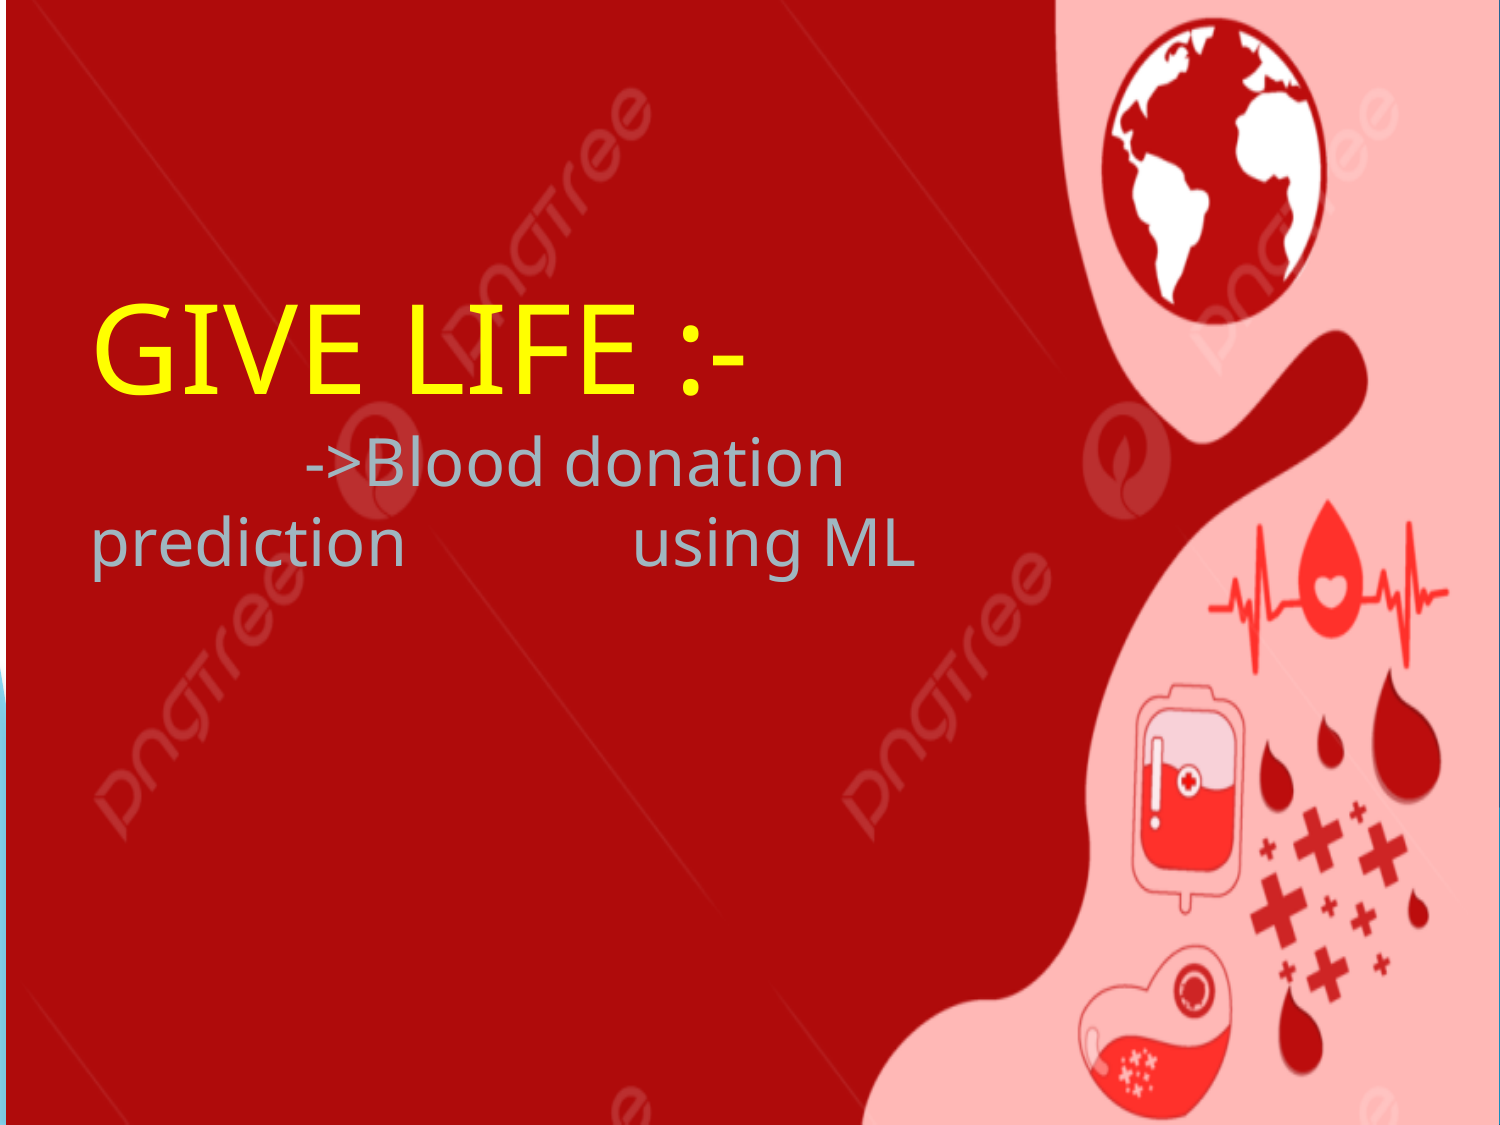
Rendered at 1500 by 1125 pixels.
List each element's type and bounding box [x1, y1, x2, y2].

list [5, 0, 1500, 1125]
